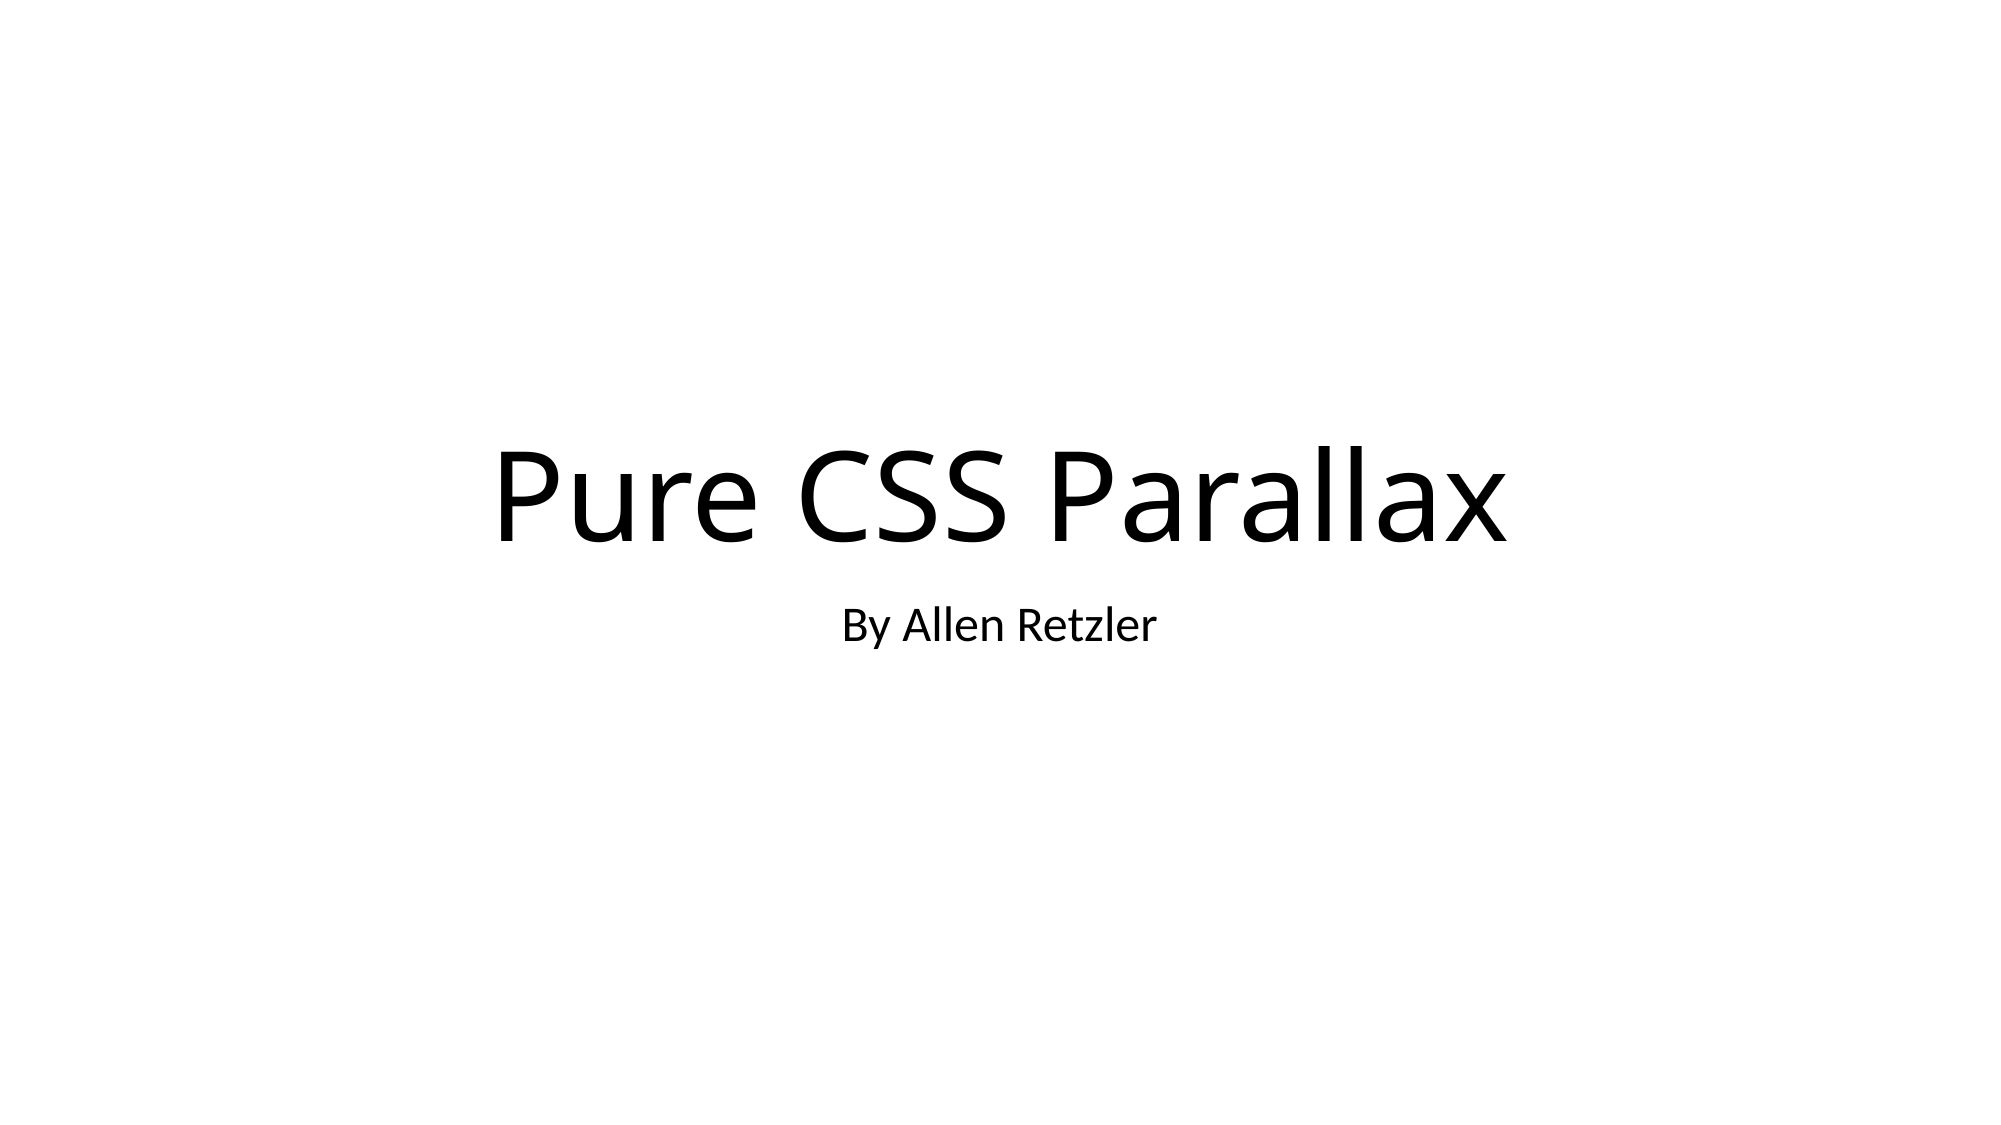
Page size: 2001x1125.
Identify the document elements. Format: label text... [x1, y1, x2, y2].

subtitle By Allen Retzler [249, 590, 1750, 863]
title Pure CSS Parallax [249, 184, 1750, 576]
